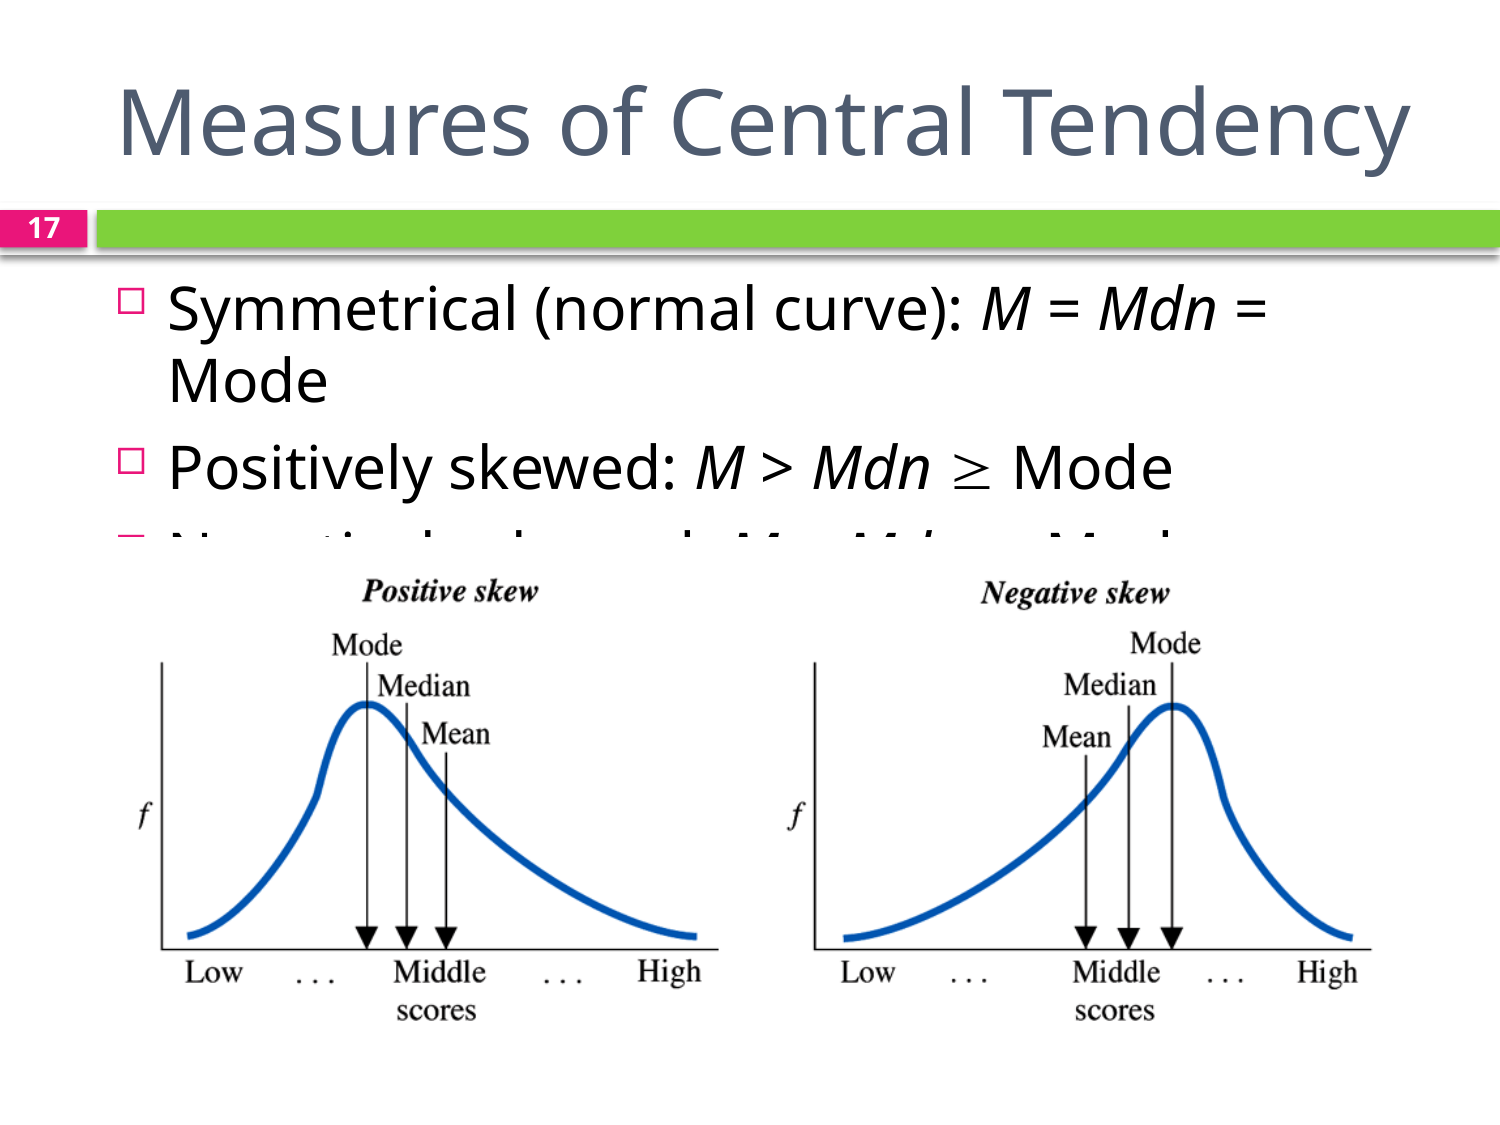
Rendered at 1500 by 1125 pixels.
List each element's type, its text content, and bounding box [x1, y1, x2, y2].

title Measures of Central Tendency [100, 37, 1438, 200]
list Symmetrical (normal curve): M = Mdn = Mode Positively skewed: M > Mdn  Mode Negatively skewed: M < Mdn  Mode [100, 262, 1438, 1000]
picture [107, 537, 1413, 1068]
slide_number 17 [0, 208, 88, 249]
